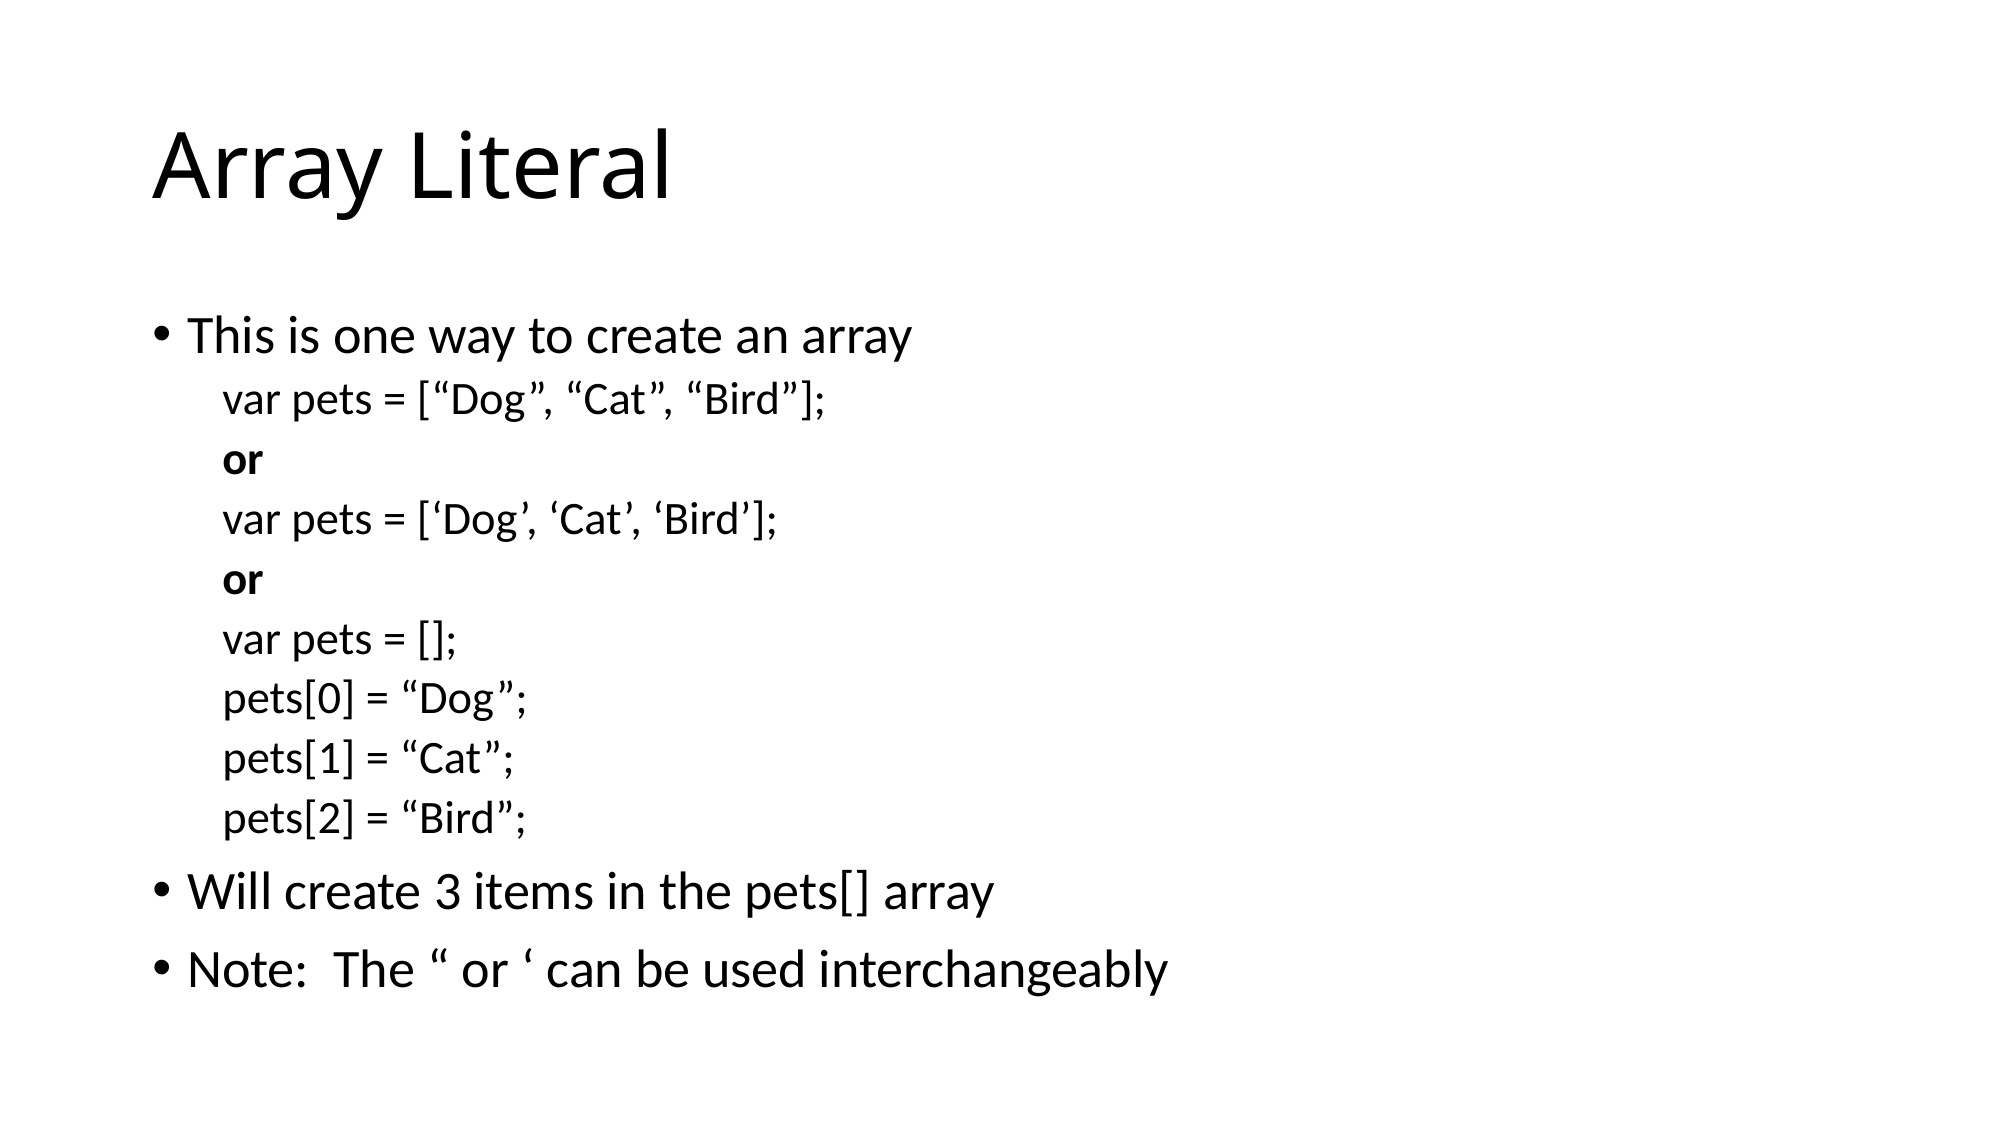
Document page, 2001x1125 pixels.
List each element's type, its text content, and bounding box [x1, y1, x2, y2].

list This is one way to create an array var pets = [“Dog”, “Cat”, “Bird”]; or var pets = [‘Dog’, ‘Cat’, ‘Bird’]; or var pets = []; pets[0] = “Dog”; pets[1] = “Cat”; pets[2] = “Bird”; Will create 3 items in the pets[] array Note: The “ or ‘ can be used interchangeably [137, 299, 1863, 1014]
title Array Literal [137, 59, 1863, 278]
